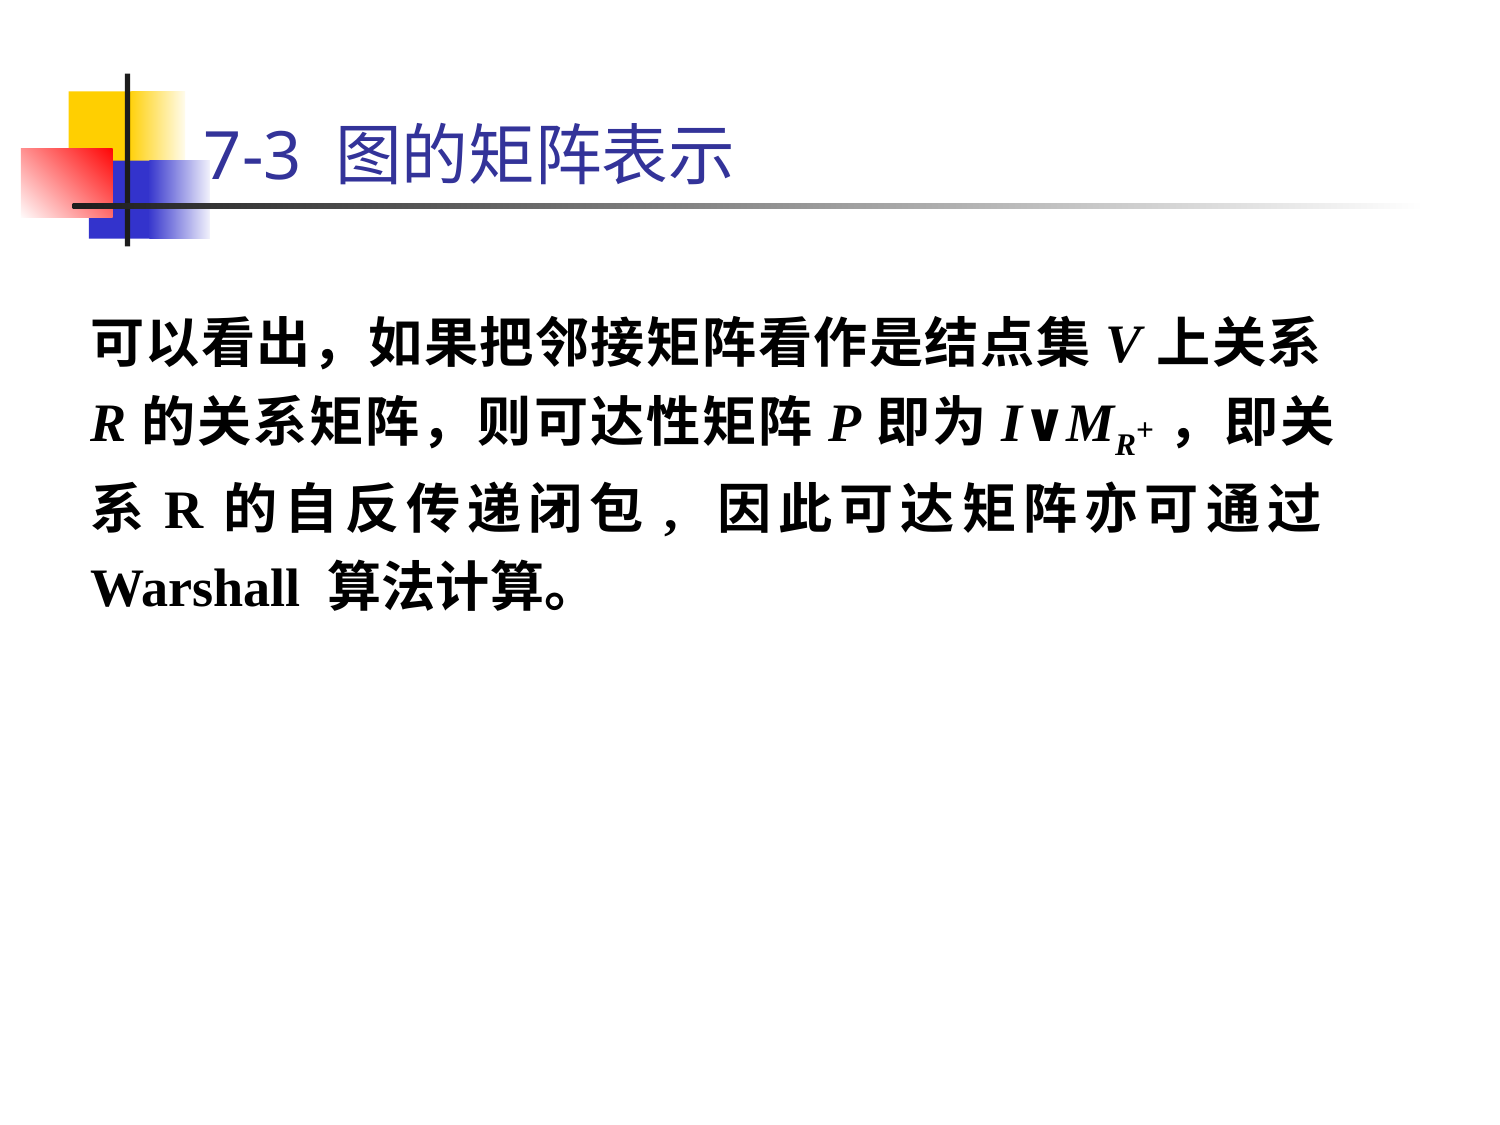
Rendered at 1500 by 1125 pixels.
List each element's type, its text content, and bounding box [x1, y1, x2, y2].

list 可以看出，如果把邻接矩阵看作是结点集V上关系R的关系矩阵，则可达性矩阵P即为I∨MR+，即关系R的自反传递闭包, 因此可达矩阵亦可通过Warshall 算法计算。 [74, 287, 1351, 622]
title 7-3 图的矩阵表示 [188, 12, 1468, 201]
